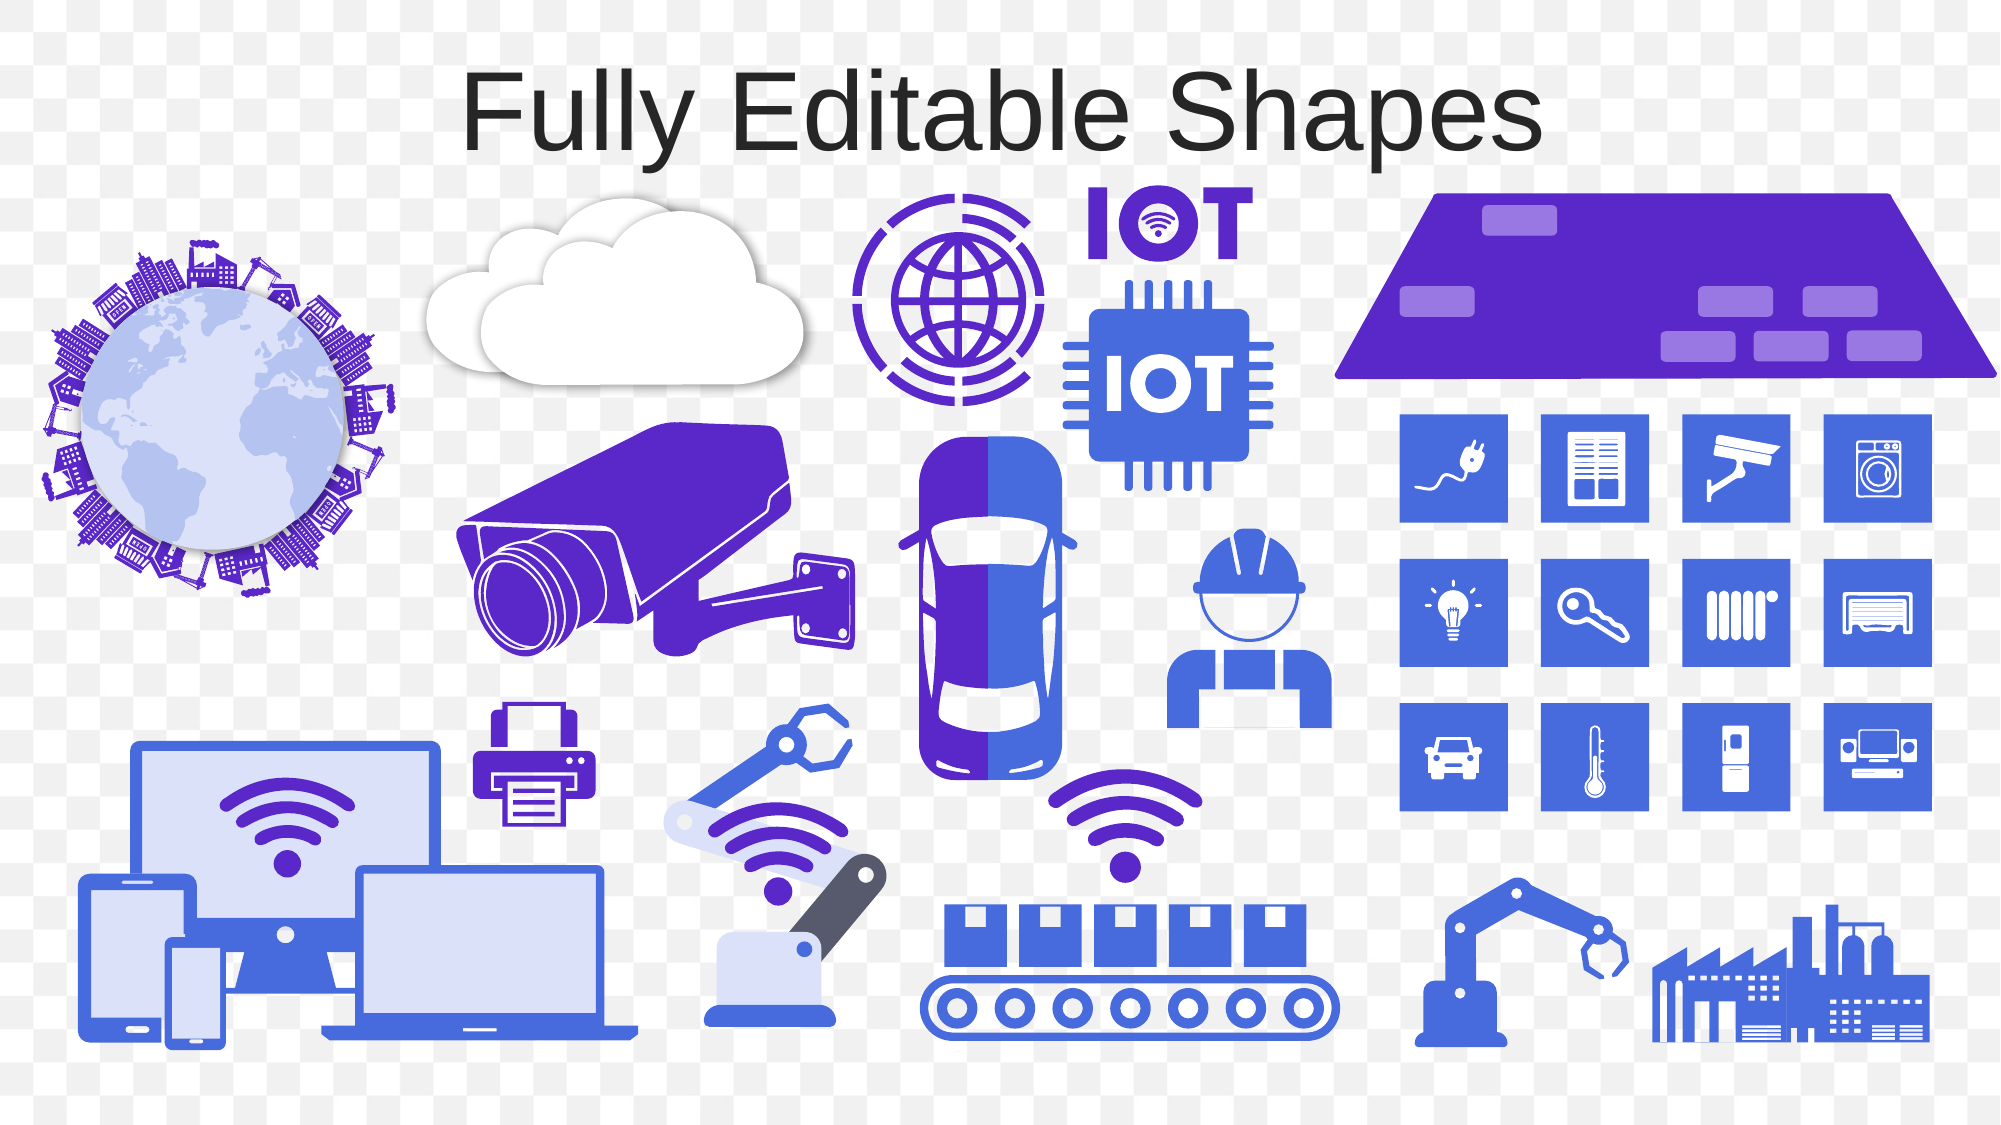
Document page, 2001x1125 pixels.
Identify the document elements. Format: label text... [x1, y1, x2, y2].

text_box [1414, 877, 1630, 1048]
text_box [77, 740, 639, 1051]
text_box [1059, 276, 1278, 491]
list Fully Editable Shapes [53, 54, 1952, 174]
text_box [662, 702, 887, 1028]
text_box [898, 436, 1078, 780]
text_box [919, 769, 1341, 1041]
text_box [1282, 648, 1333, 729]
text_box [1652, 904, 1930, 1043]
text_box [1088, 185, 1253, 262]
text_box [1223, 649, 1276, 690]
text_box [426, 198, 804, 385]
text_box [1334, 193, 1997, 812]
text_box [1166, 648, 1217, 729]
picture [0, 0, 2001, 1125]
text_box [489, 700, 579, 740]
text_box [1191, 527, 1307, 643]
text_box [852, 193, 1045, 406]
text_box [456, 422, 856, 657]
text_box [42, 239, 395, 597]
